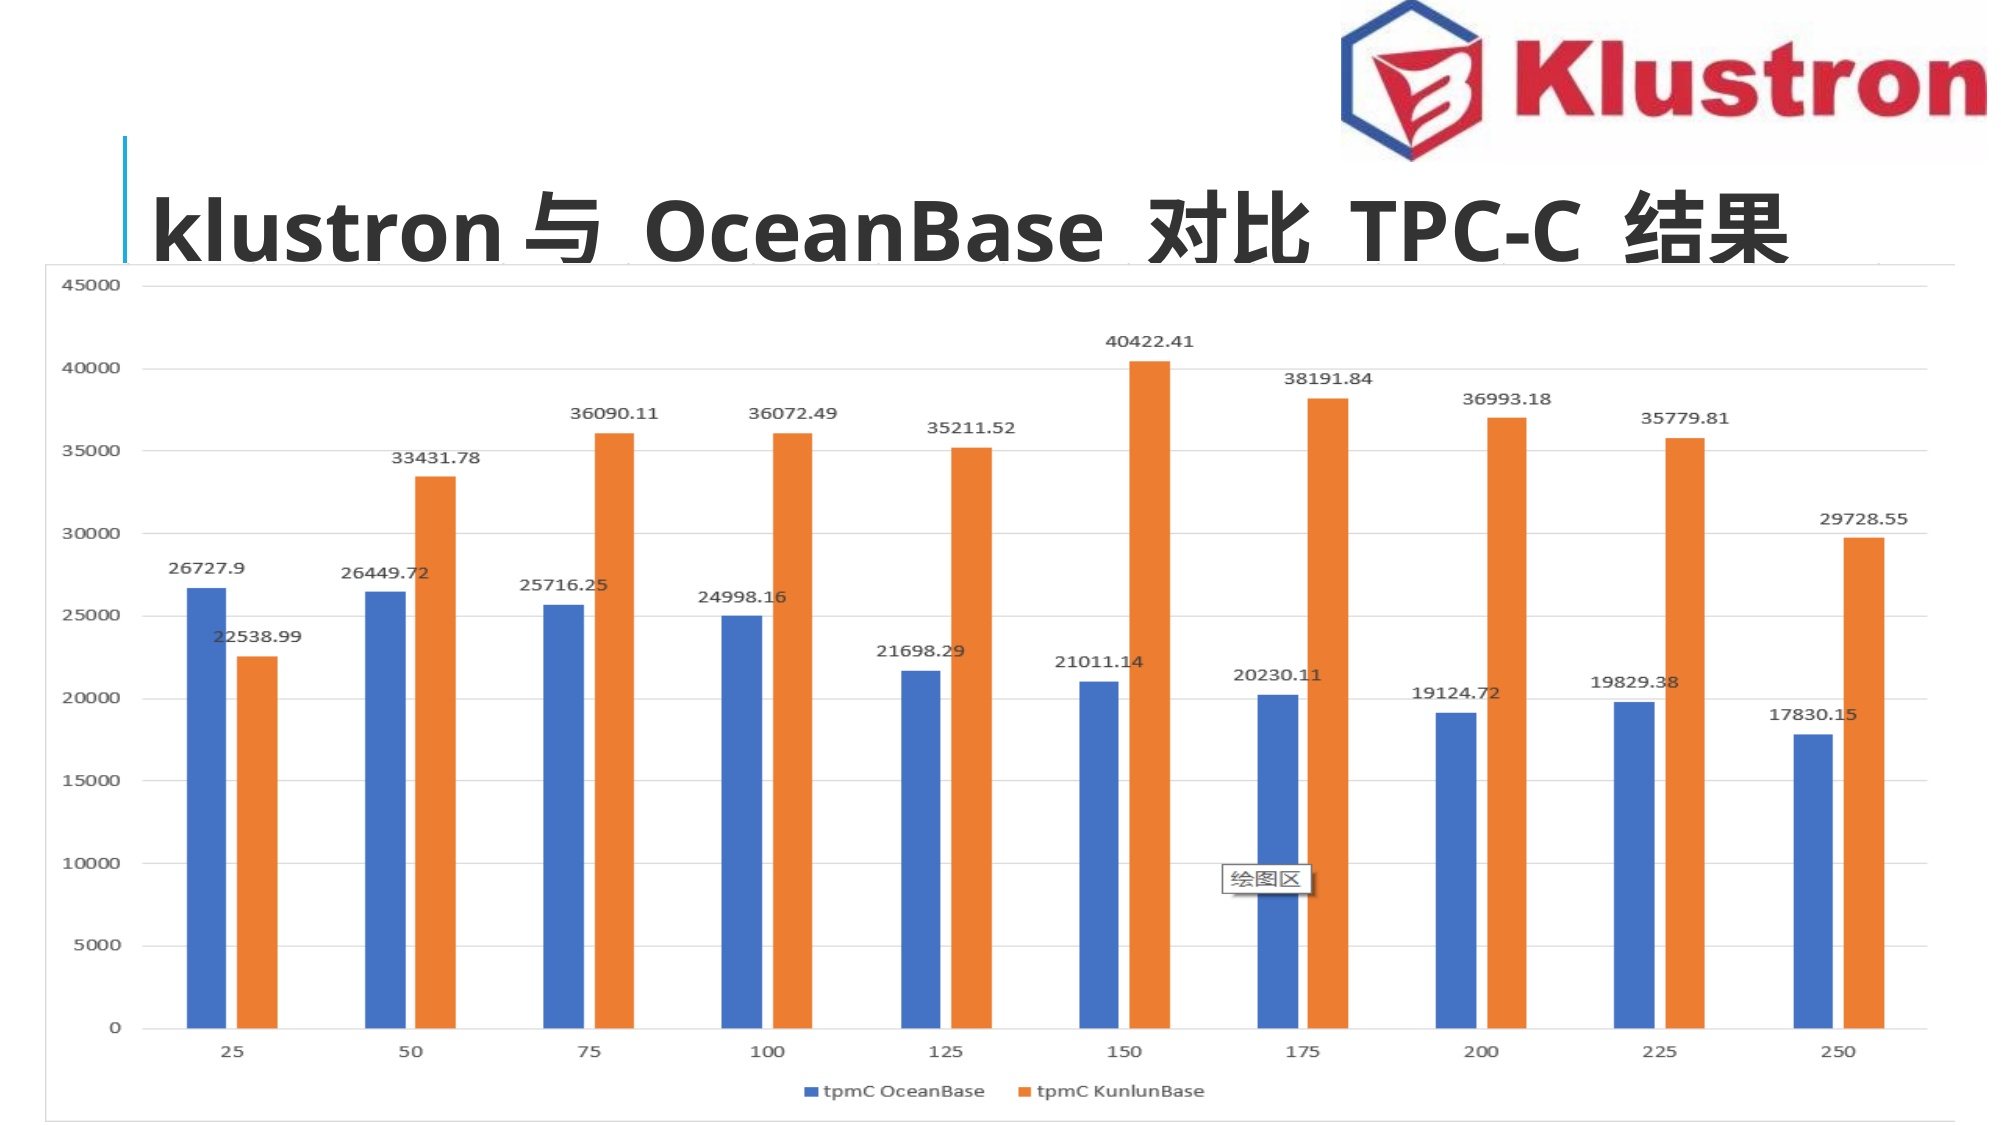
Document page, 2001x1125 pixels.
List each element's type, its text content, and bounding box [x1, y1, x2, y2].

picture [44, 263, 1955, 1123]
text_box klustron与 OceanBase 对比 TPC-C 结果 [135, 161, 1831, 258]
picture [1341, 0, 1988, 162]
